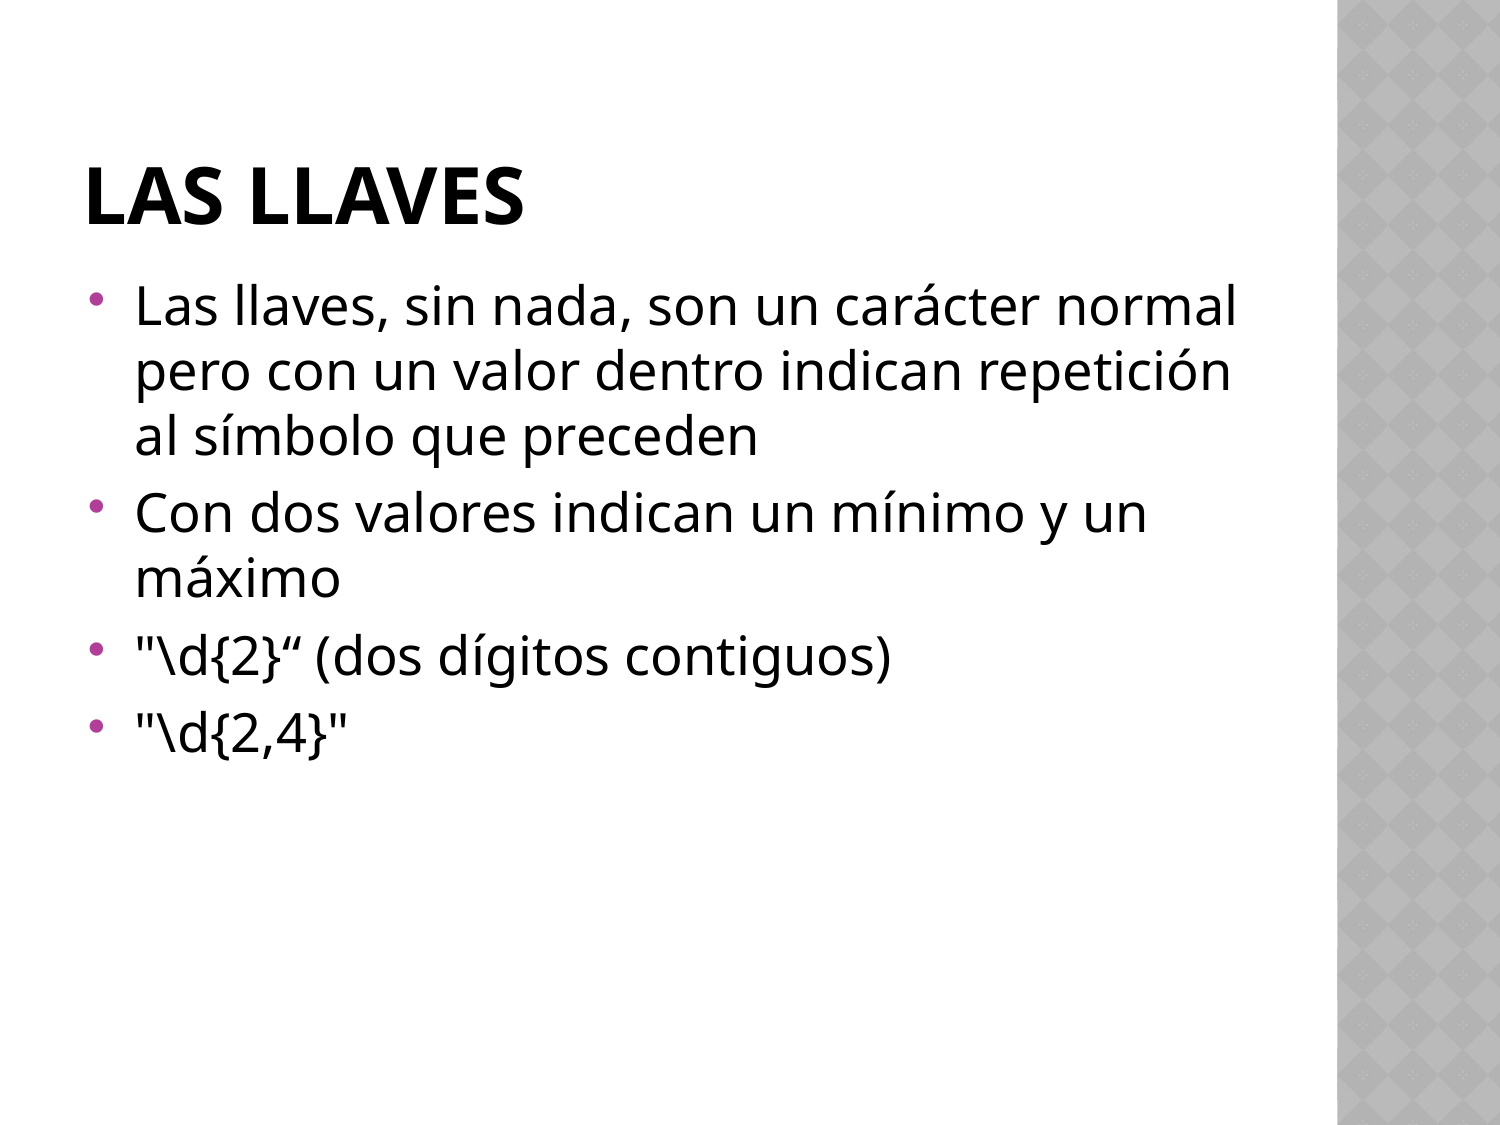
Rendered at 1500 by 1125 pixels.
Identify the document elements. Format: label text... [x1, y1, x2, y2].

list Las llaves, sin nada, son un carácter normal pero con un valor dentro indican repetición al símbolo que preceden Con dos valores indican un mínimo y un máximo "\d{2}“ (dos dígitos contiguos) "\d{2,4}" [75, 264, 1263, 1059]
title Las llaves [75, 52, 1263, 240]
